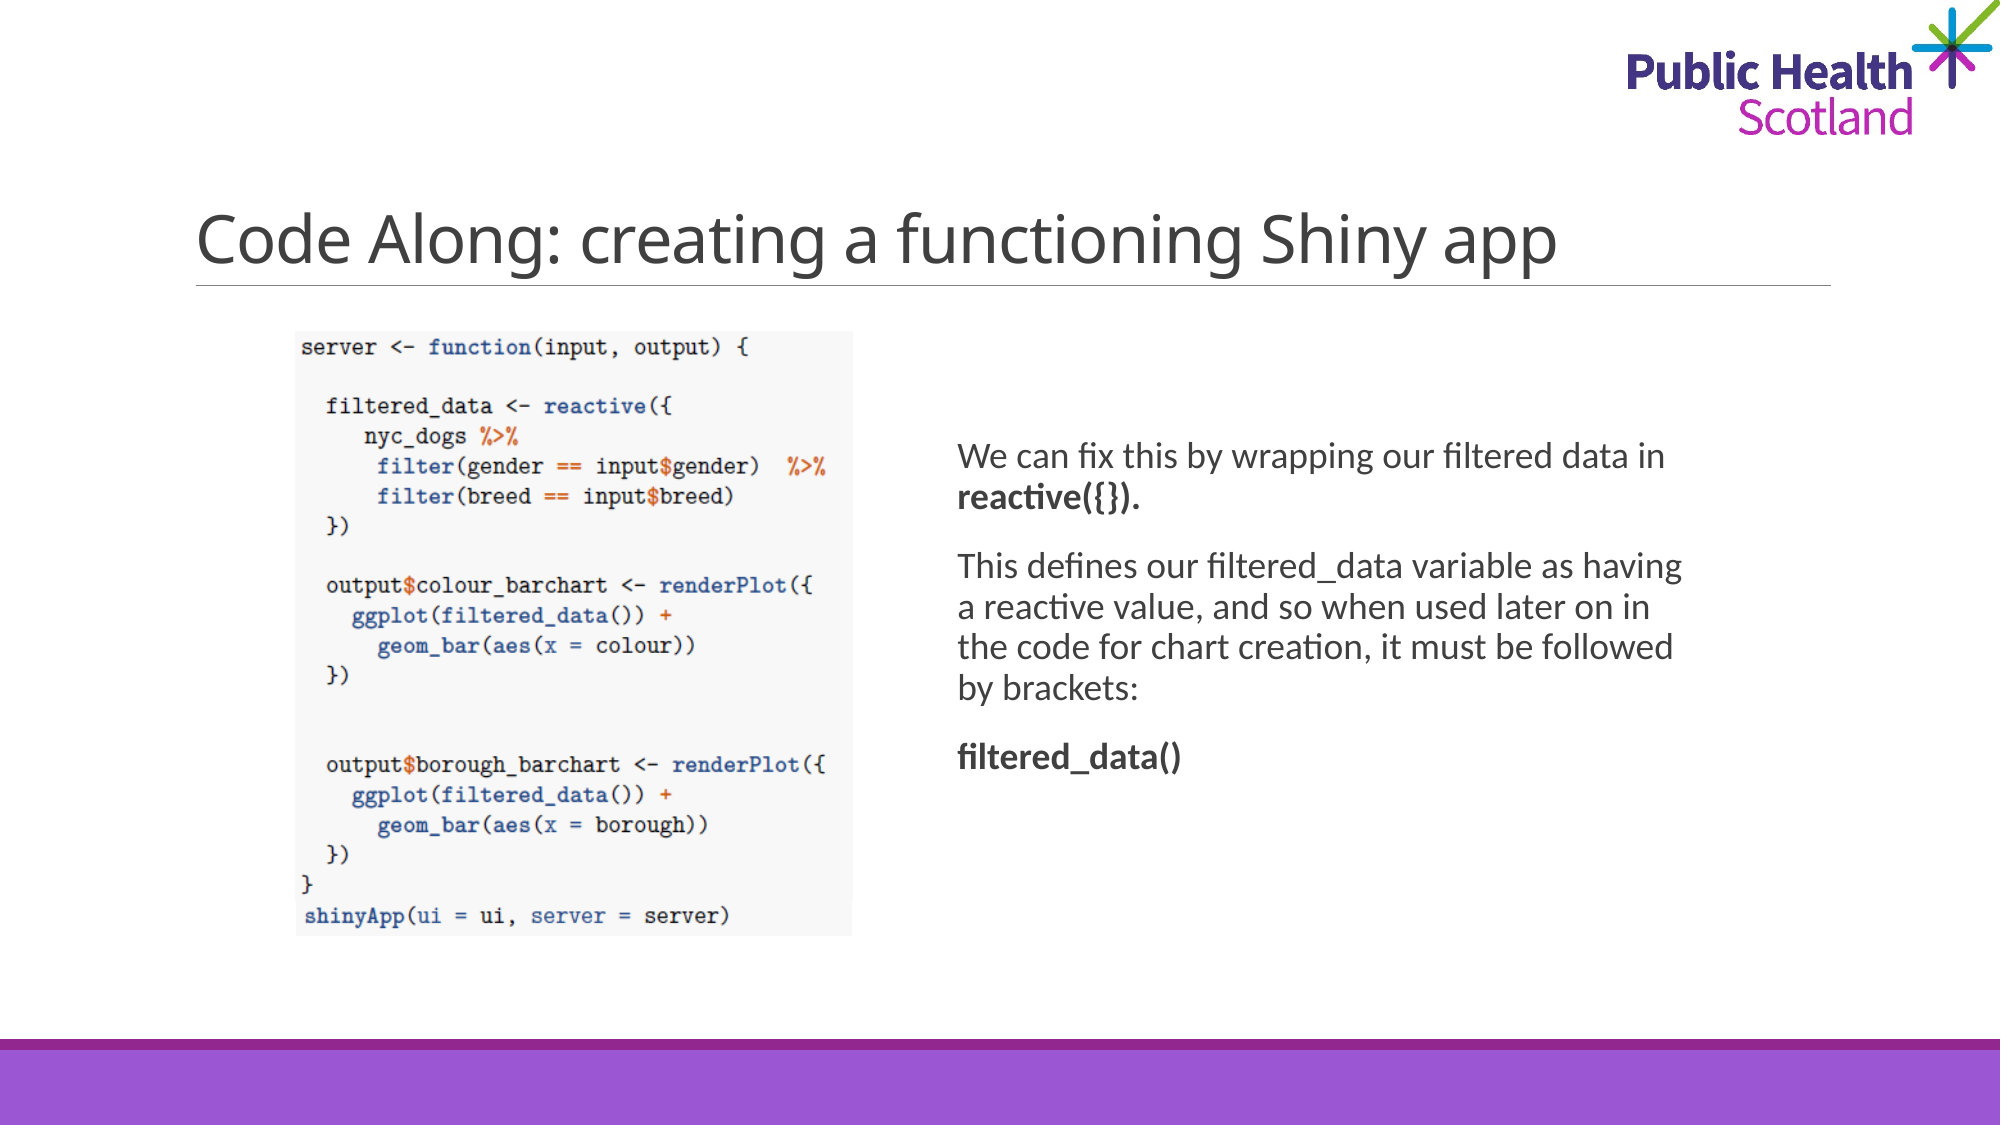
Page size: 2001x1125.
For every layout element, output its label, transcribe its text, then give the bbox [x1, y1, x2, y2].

picture [1627, 0, 2000, 135]
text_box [295, 331, 853, 936]
title Code Along: creating a functioning Shiny app [180, 47, 1830, 285]
list We can fix this by wrapping our filtered data in reactive({}). This defines our filtered_data variable as having a reactive value, and so when used later on in the code for chart creation, it must be followed by brackets: filtered_data() [942, 428, 1693, 830]
